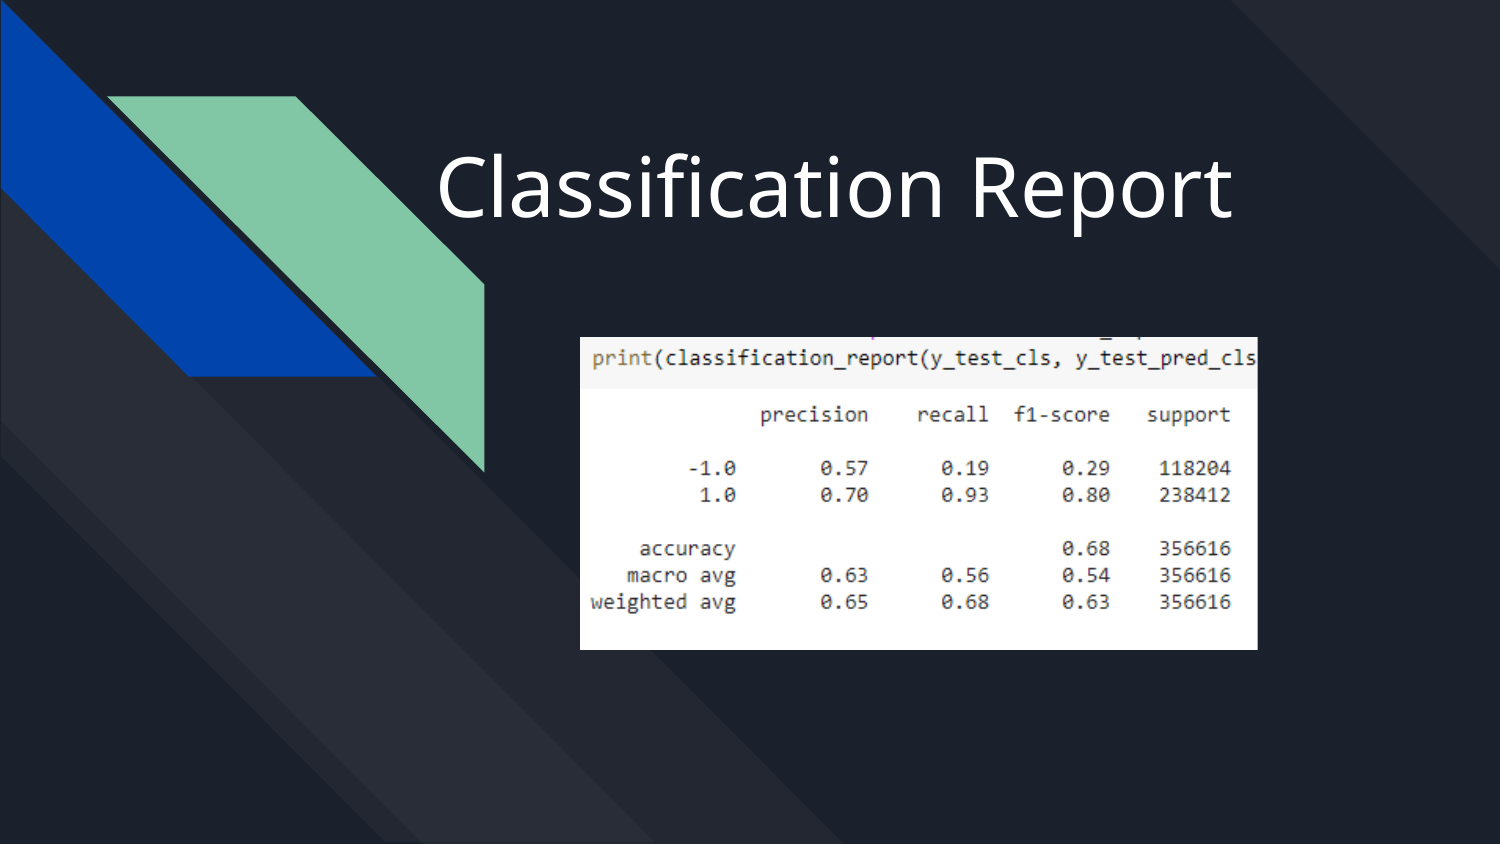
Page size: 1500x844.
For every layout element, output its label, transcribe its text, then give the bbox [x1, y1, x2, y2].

picture [480, 337, 1258, 681]
title Classification Report [420, 119, 1470, 233]
